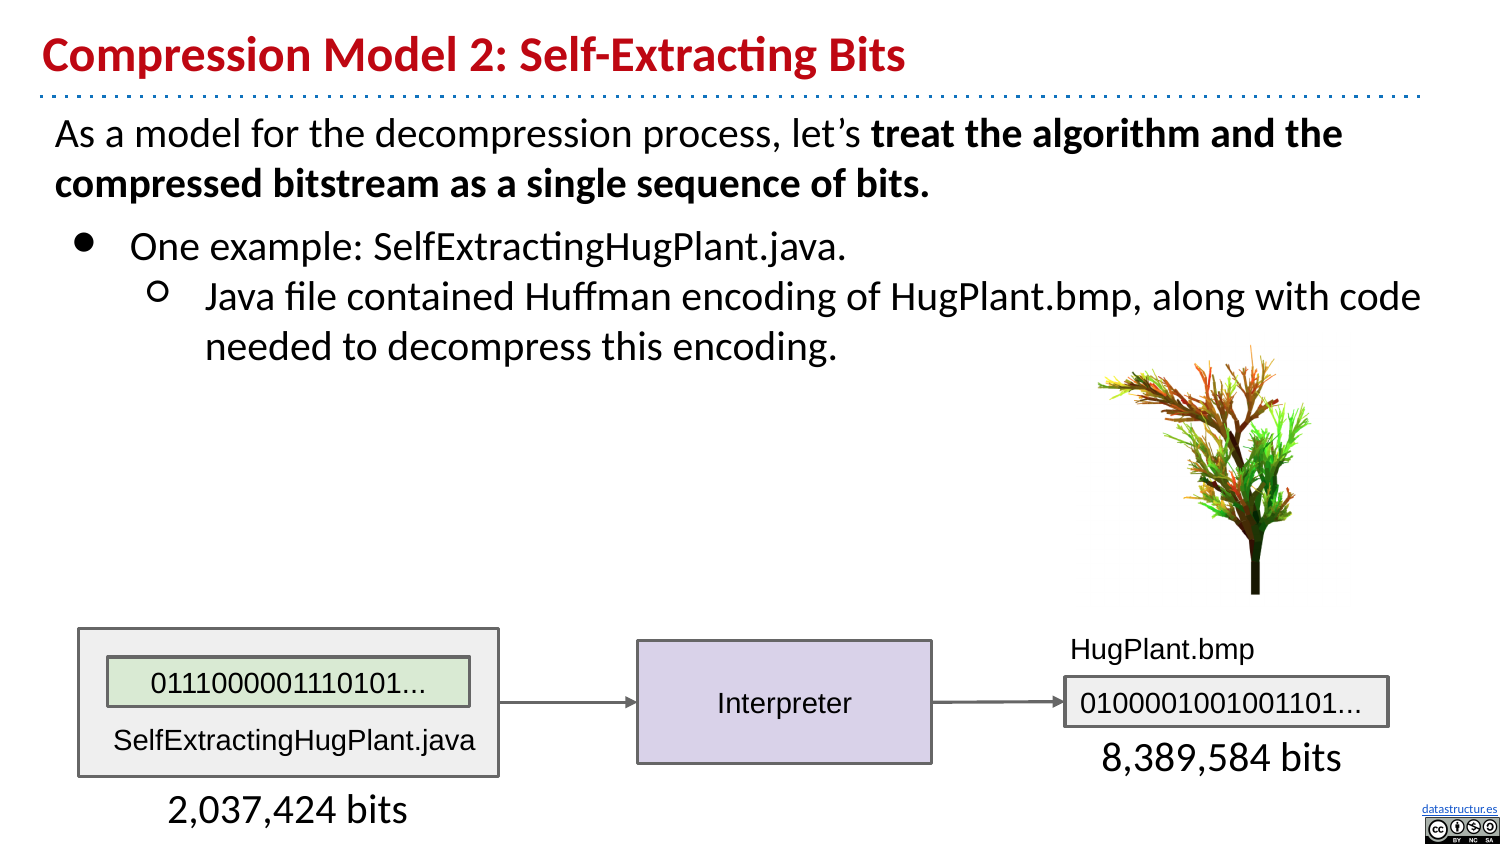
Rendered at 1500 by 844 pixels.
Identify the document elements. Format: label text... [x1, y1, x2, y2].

text_box 2,037,424 bits [152, 785, 438, 844]
text_box 8,389,584 bits [1086, 727, 1367, 789]
text_box HugPlant.bmp [1054, 615, 1460, 666]
picture [1076, 332, 1351, 607]
text_box Interpreter [637, 640, 932, 764]
picture [1425, 817, 1500, 844]
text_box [78, 628, 528, 777]
title Compression Model 2: Self-Extracting Bits [27, 15, 1378, 97]
list As a model for the decompression process, let’s treat the algorithm and the compressed bitstream as a single sequence of bits. One example: SelfExtractingHugPlant.java. Java file contained Huffman encoding of HugPlant.bmp, along with code needed to decompress this encoding. [39, 91, 1486, 493]
text_box 0100001001001101... [1064, 676, 1389, 727]
